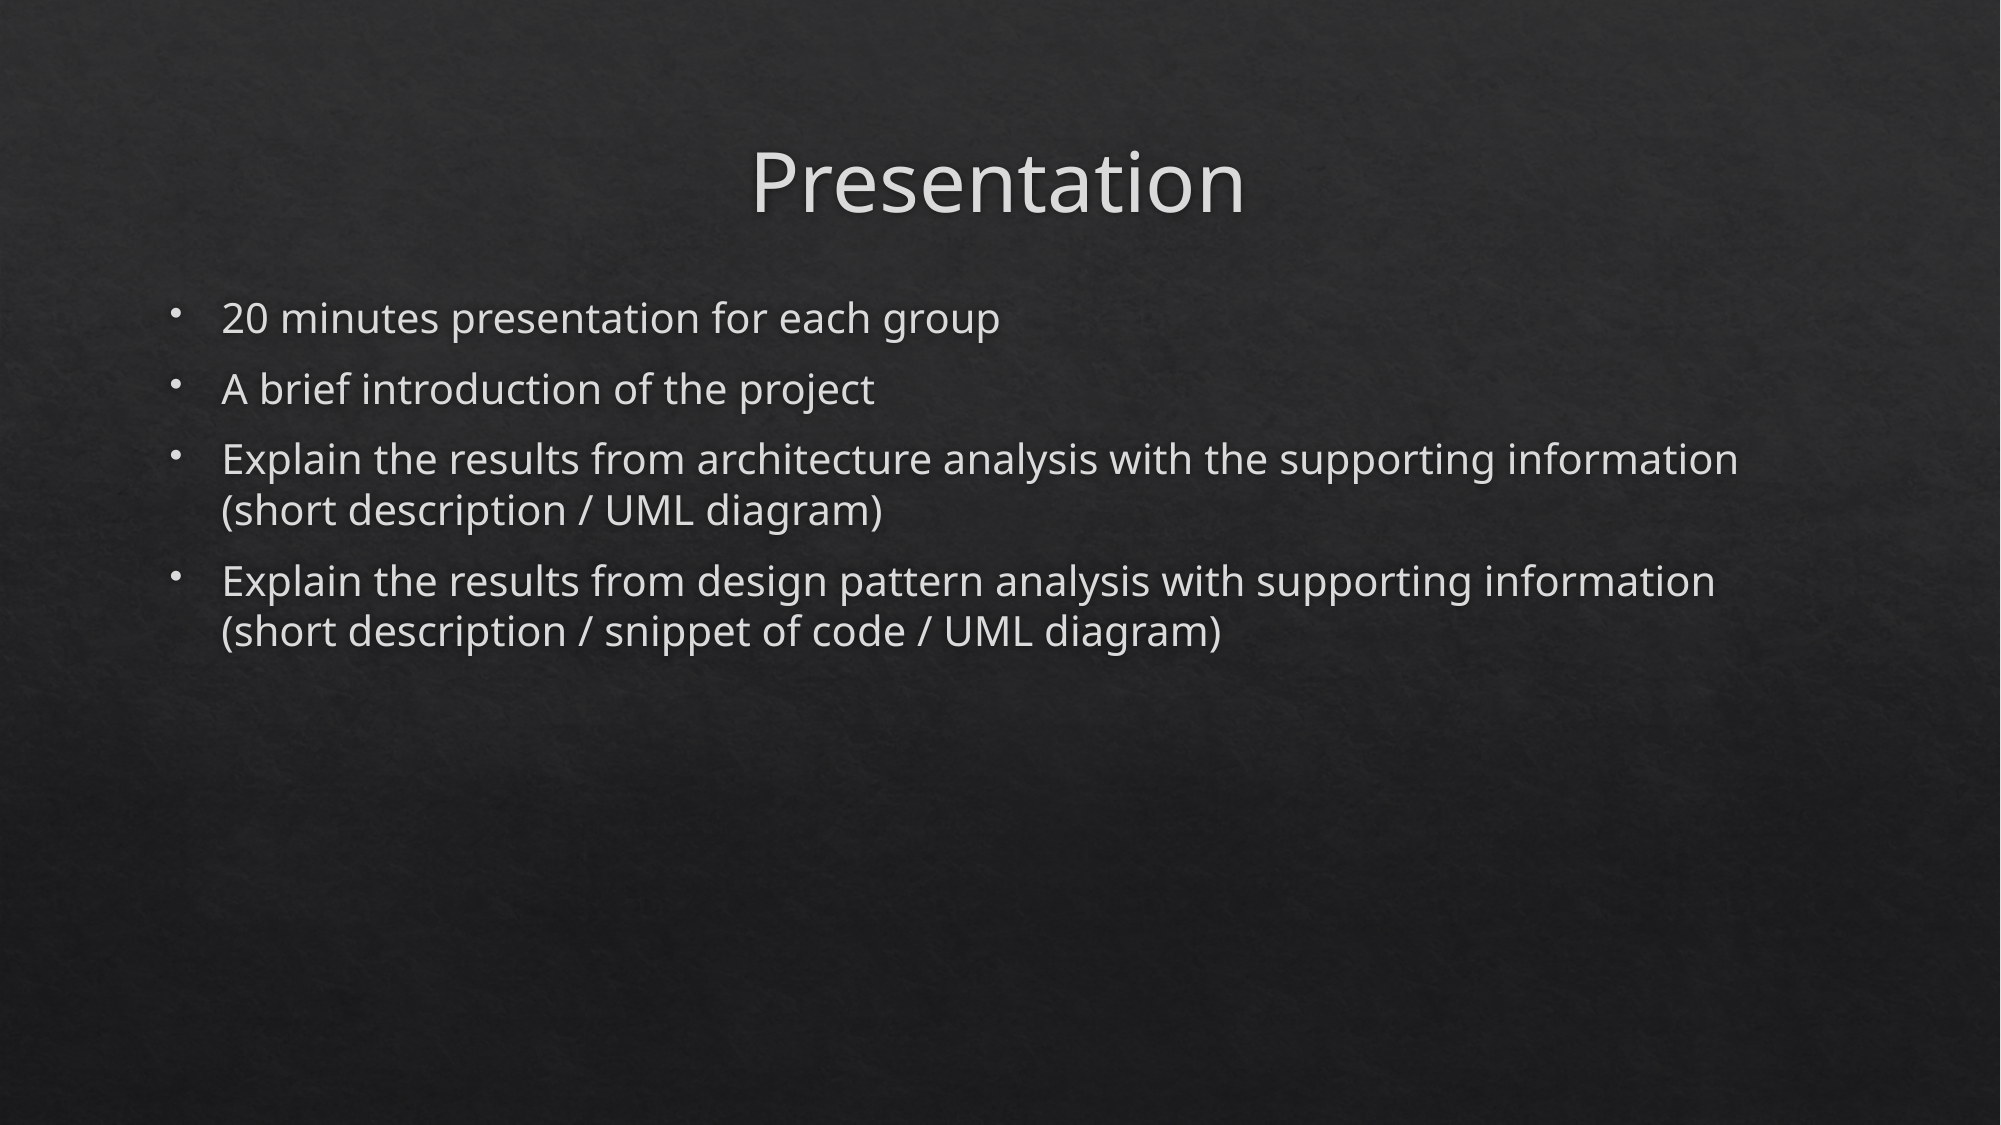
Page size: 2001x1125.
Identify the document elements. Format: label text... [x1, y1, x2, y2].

title Presentation [149, 99, 1849, 260]
list 20 minutes presentation for each group A brief introduction of the project Explain the results from architecture analysis with the supporting information (short description / UML diagram) Explain the results from design pattern analysis with supporting information (short description / snippet of code / UML diagram) [149, 284, 1849, 950]
